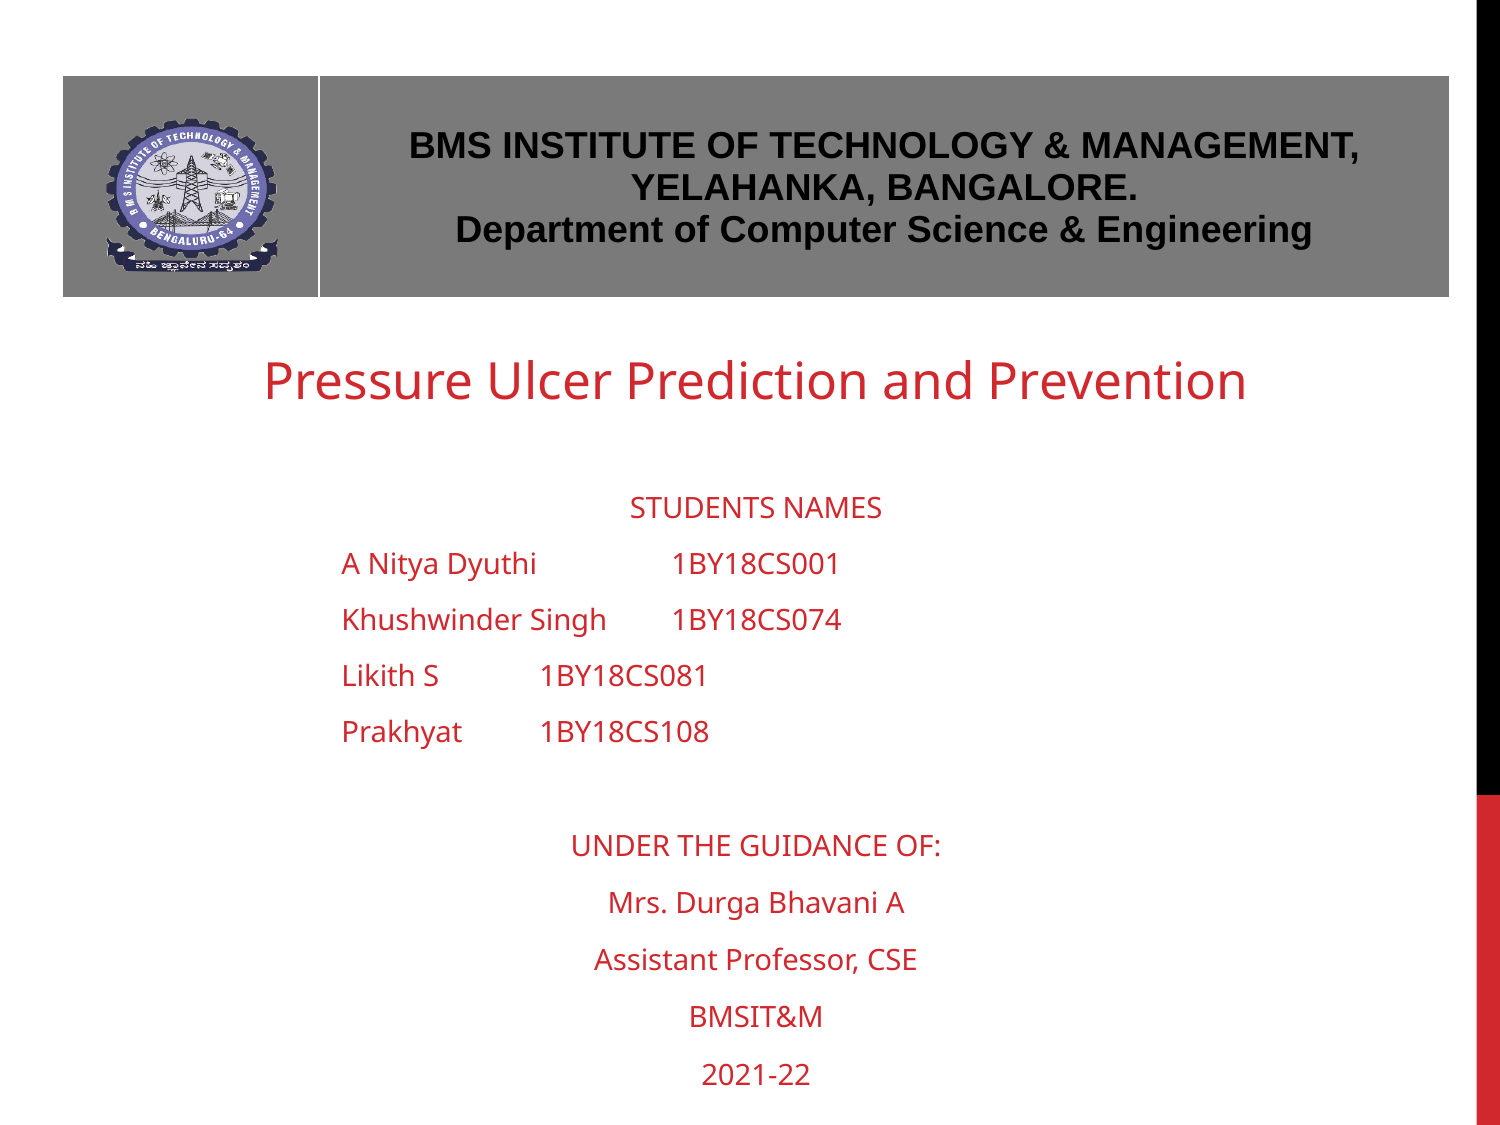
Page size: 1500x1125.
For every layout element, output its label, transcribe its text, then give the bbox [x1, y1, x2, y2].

table_header [63, 76, 318, 297]
picture [106, 118, 278, 272]
table_header BMS INSTITUTE OF TECHNOLOGY & MANAGEMENT, YELAHANKA, BANGALORE. Department of Computer Science & Engineering [320, 76, 1449, 297]
subtitle Pressure Ulcer Prediction and Prevention STUDENTS NAMES A Nitya Dyuthi 1BY18CS001 Khushwinder Singh 1BY18CS074 Likith S 1BY18CS081 Prakhyat 1BY18CS108 UNDER THE GUIDANCE OF: Mrs. Durga Bhavani A Assistant Professor, CSE BMSIT&M 2021-22 [62, 337, 1450, 1101]
